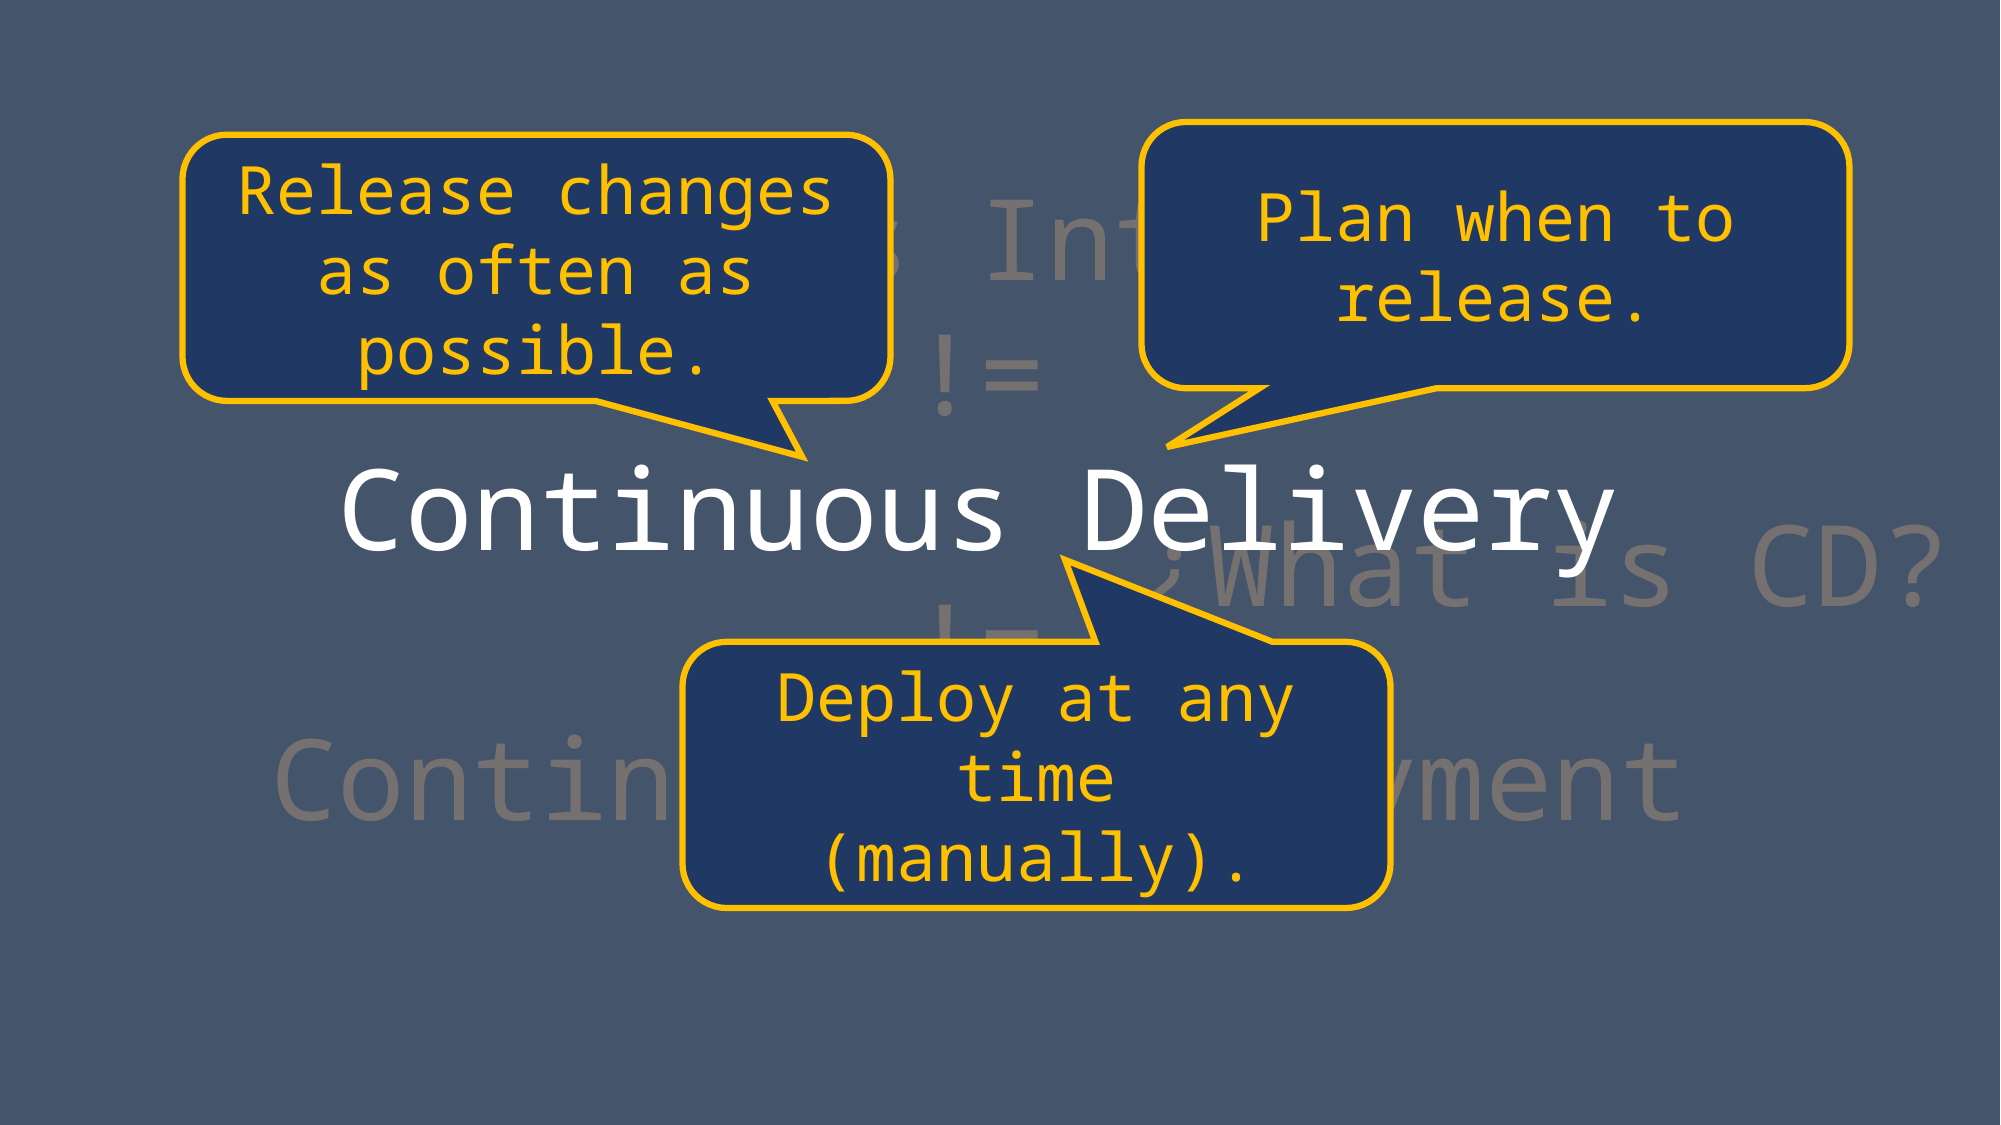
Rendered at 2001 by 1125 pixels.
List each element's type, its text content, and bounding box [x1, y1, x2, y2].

text_box Plan when to release. [1140, 120, 1851, 448]
text_box ¿What is CD? [1765, 486, 1965, 637]
text_box Deploy at any time (manually). [681, 558, 1392, 910]
text_box Continuous Integration != Continuous Delivery != Continuous Deployment [192, 160, 1765, 851]
text_box Release changes as often as possible. [181, 133, 892, 459]
